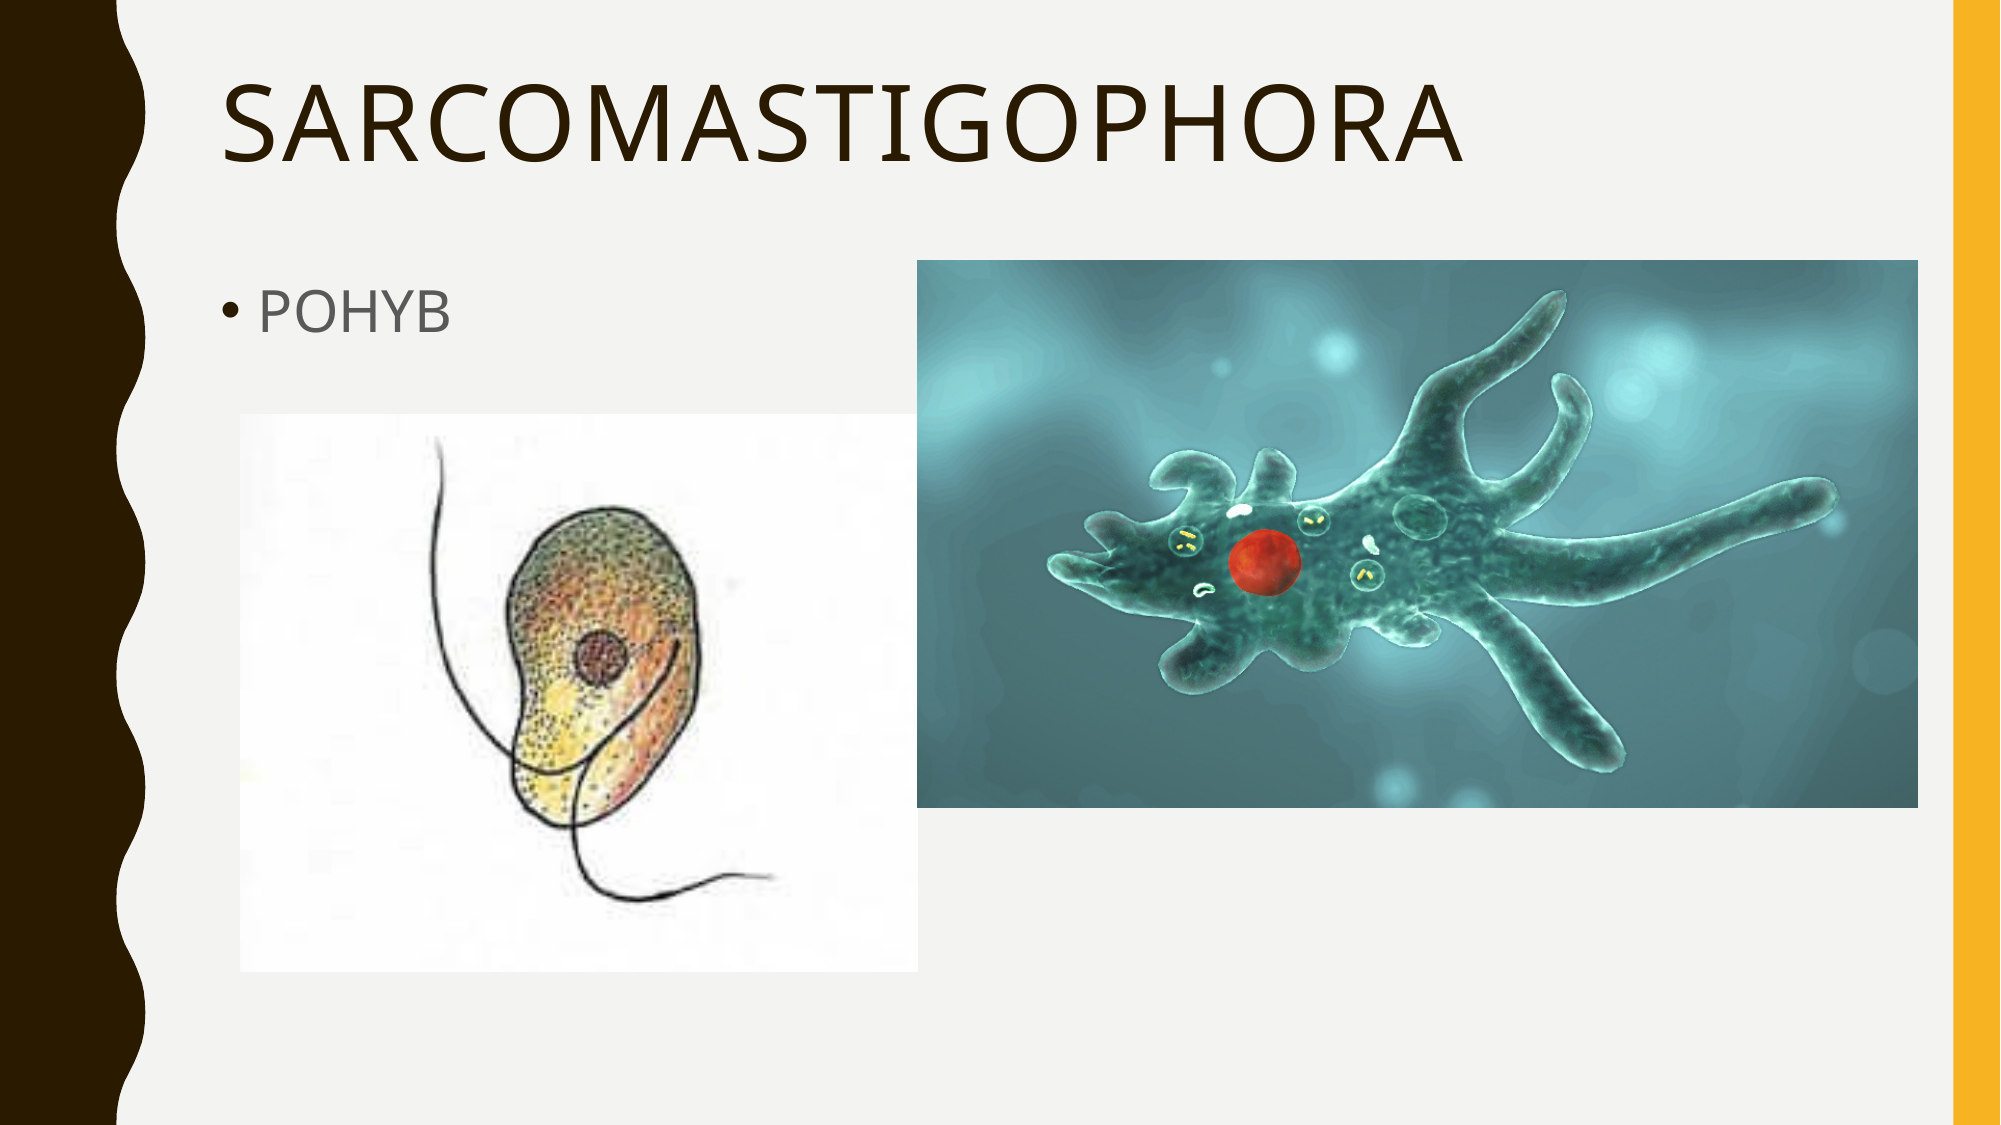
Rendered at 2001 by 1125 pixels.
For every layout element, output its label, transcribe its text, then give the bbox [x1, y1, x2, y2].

title Sarcomastigophora [205, 62, 1875, 308]
list POHYB [205, 260, 477, 355]
picture [239, 260, 1918, 972]
